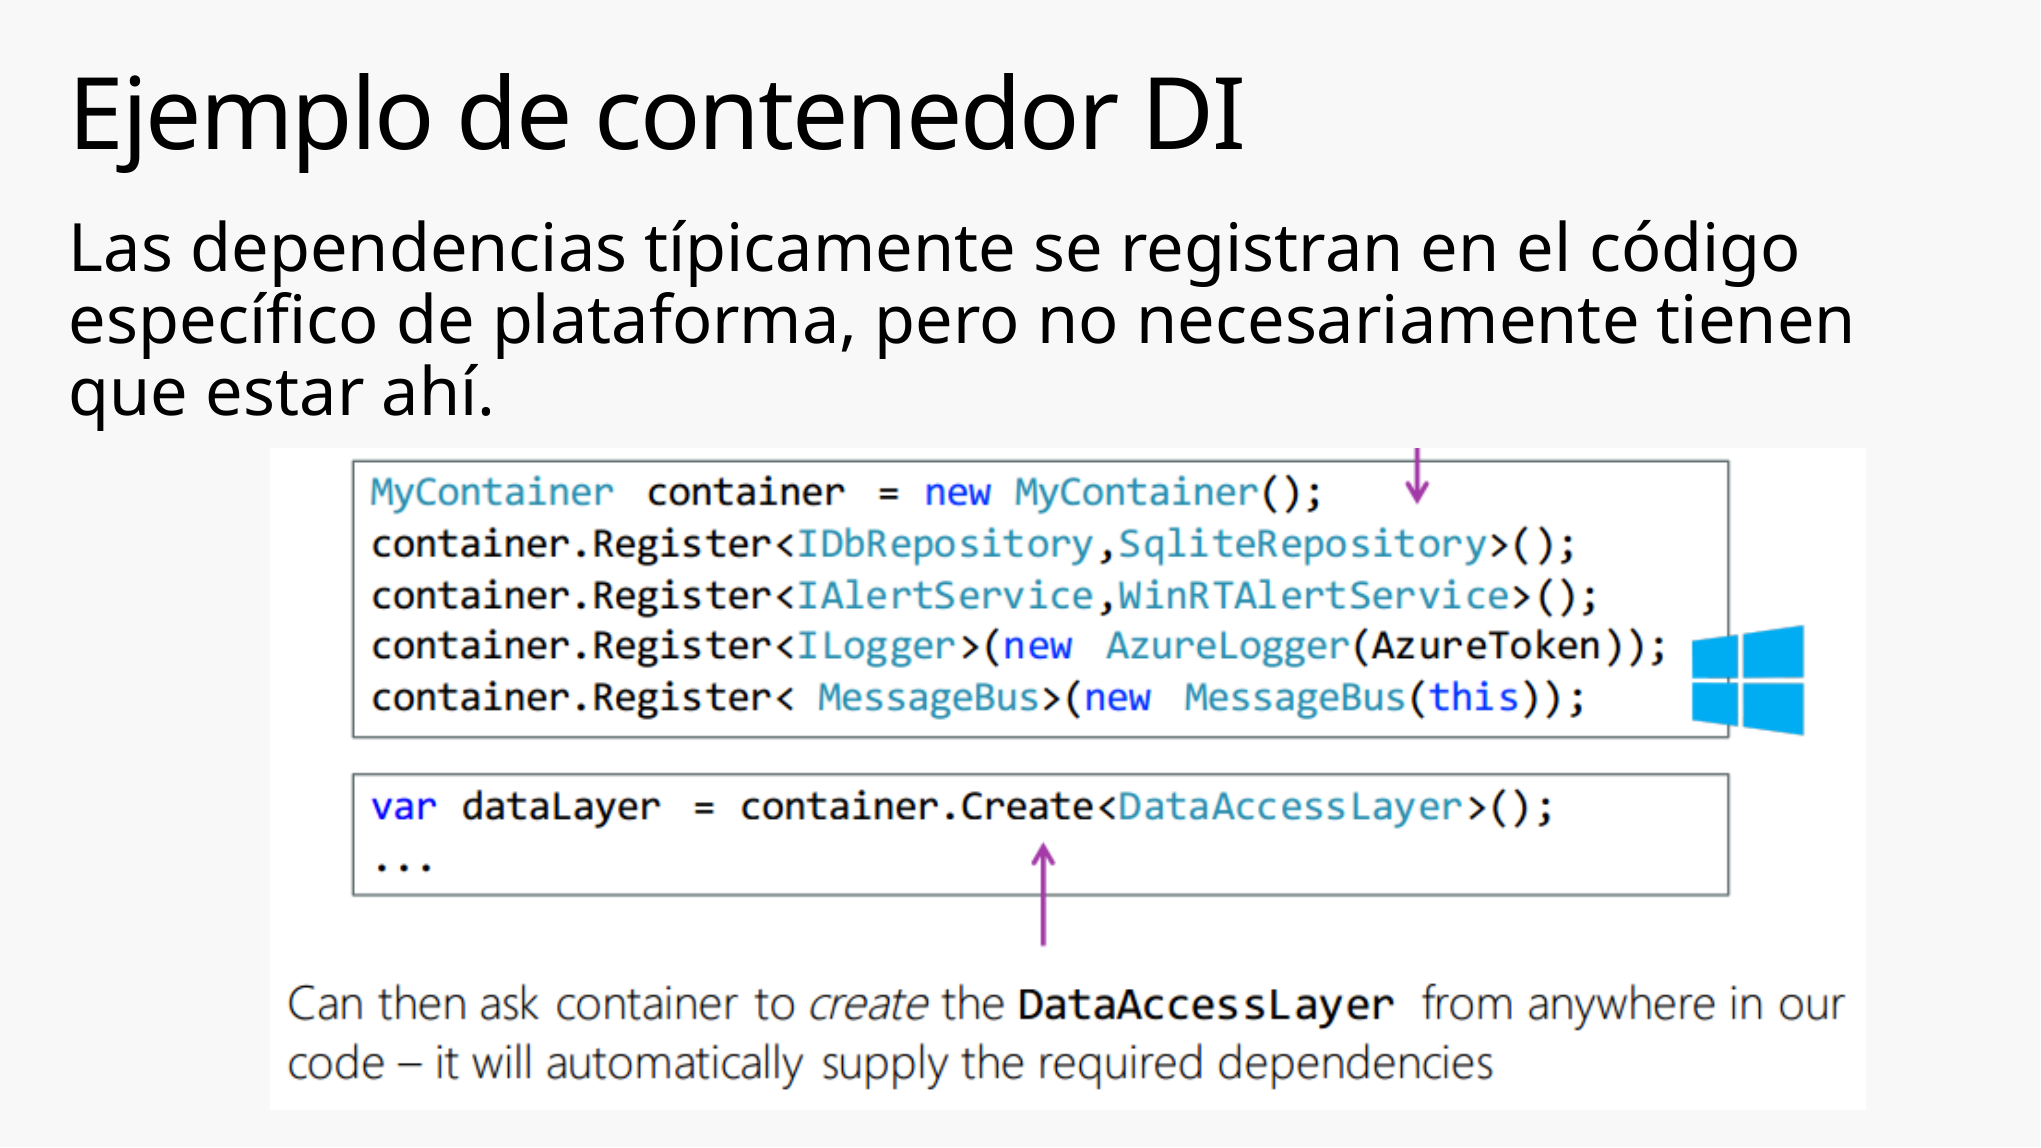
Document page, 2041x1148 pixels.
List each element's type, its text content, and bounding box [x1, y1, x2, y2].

title Ejemplo de contenedor DI [45, 48, 1996, 199]
list Las dependencias típicamente se registran en el código específico de plataforma, pero no necesariamente tienen que estar ahí. [45, 198, 1958, 375]
picture [269, 448, 1866, 1110]
